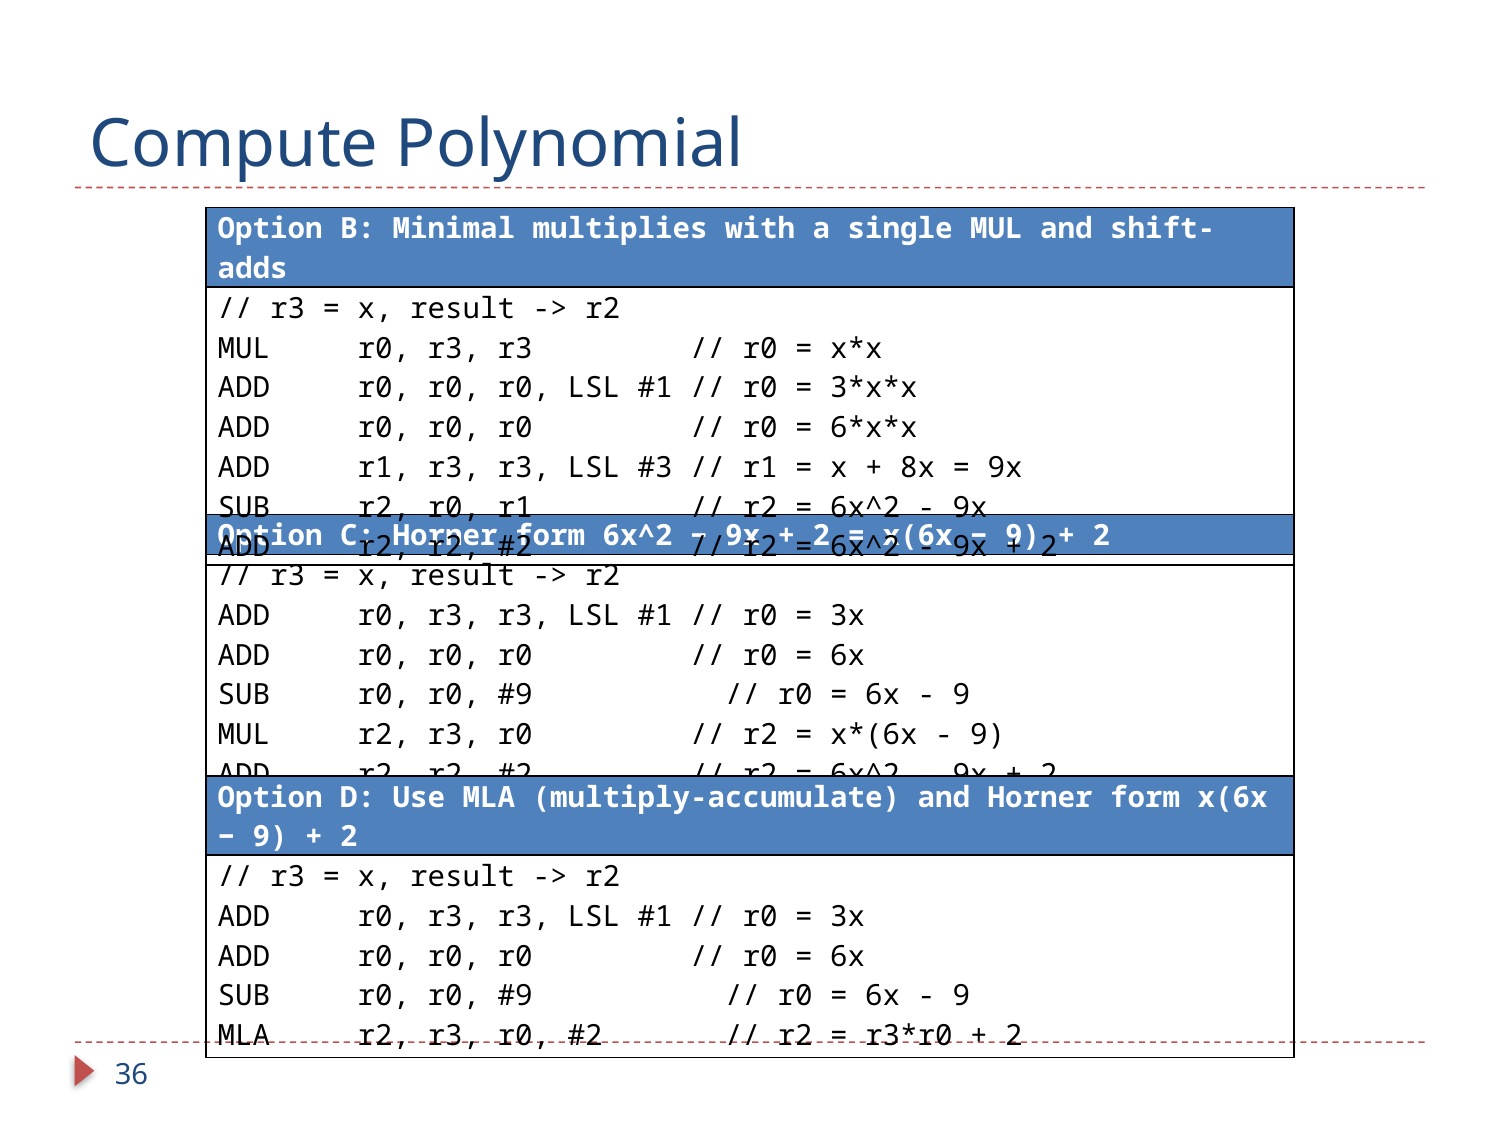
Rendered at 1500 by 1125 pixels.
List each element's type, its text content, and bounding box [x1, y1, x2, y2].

table_cell // r3 = x, result -> r2 ADD r0, r3, r3, LSL #1 // r0 = 3x ADD r0, r0, r0 // r0 = 6x SUB r0, r0, #9 // r0 = 6x - 9 MUL r2, r3, r0 // r2 = x*(6x - 9) ADD r2, r2, #2 // r2 = 6x^2 - 9x + 2 [207, 566, 1293, 775]
slide_number 36 [99, 1048, 425, 1108]
table_header Option D: Use MLA (multiply-accumulate) and Horner form x(6x − 9) + 2 [207, 777, 1293, 854]
table_cell // r3 = x, result -> r2 MUL r0, r3, r3 // r0 = x*x ADD r0, r0, r0, LSL #1 // r0 = 3*x*x ADD r0, r0, r0 // r0 = 6*x*x ADD r1, r3, r3, LSL #3 // r1 = x + 8x = 9x SUB r2, r0, r1 // r2 = 6x^2 - 9x ADD r2, r2, #2 // r2 = 6x^2 - 9x + 2 [207, 288, 1293, 564]
title Compute Polynomial [75, 24, 1425, 188]
table_header Option B: Minimal multiplies with a single MUL and shift-adds [207, 208, 1293, 286]
table_cell // r3 = x, result -> r2 ADD r0, r3, r3, LSL #1 // r0 = 3x ADD r0, r0, r0 // r0 = 6x SUB r0, r0, #9 // r0 = 6x - 9 MLA r2, r3, r0, #2 // r2 = r3*r0 + 2 [207, 856, 1293, 1057]
